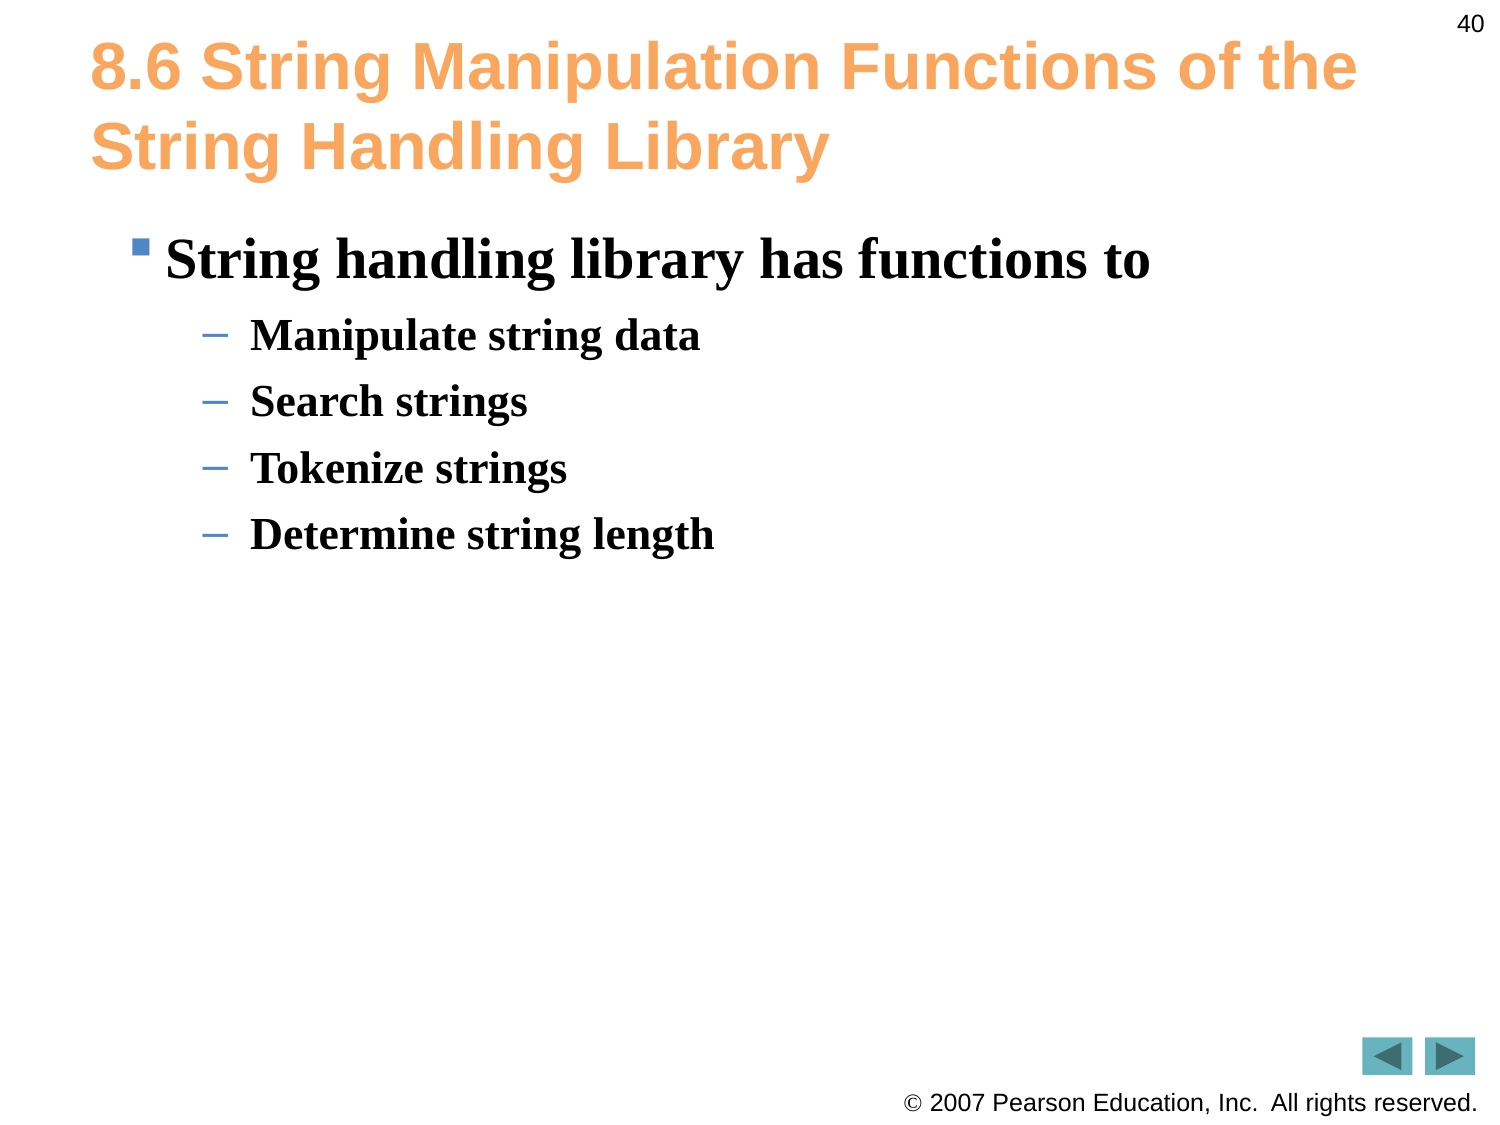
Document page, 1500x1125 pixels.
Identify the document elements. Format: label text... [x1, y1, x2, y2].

slide_number 40 [1149, 0, 1500, 79]
title 8.6 String Manipulation Functions of the String Handling Library [75, 12, 1425, 200]
list String handling library has functions to Manipulate string data Search strings Tokenize strings Determine string length [112, 212, 1425, 955]
